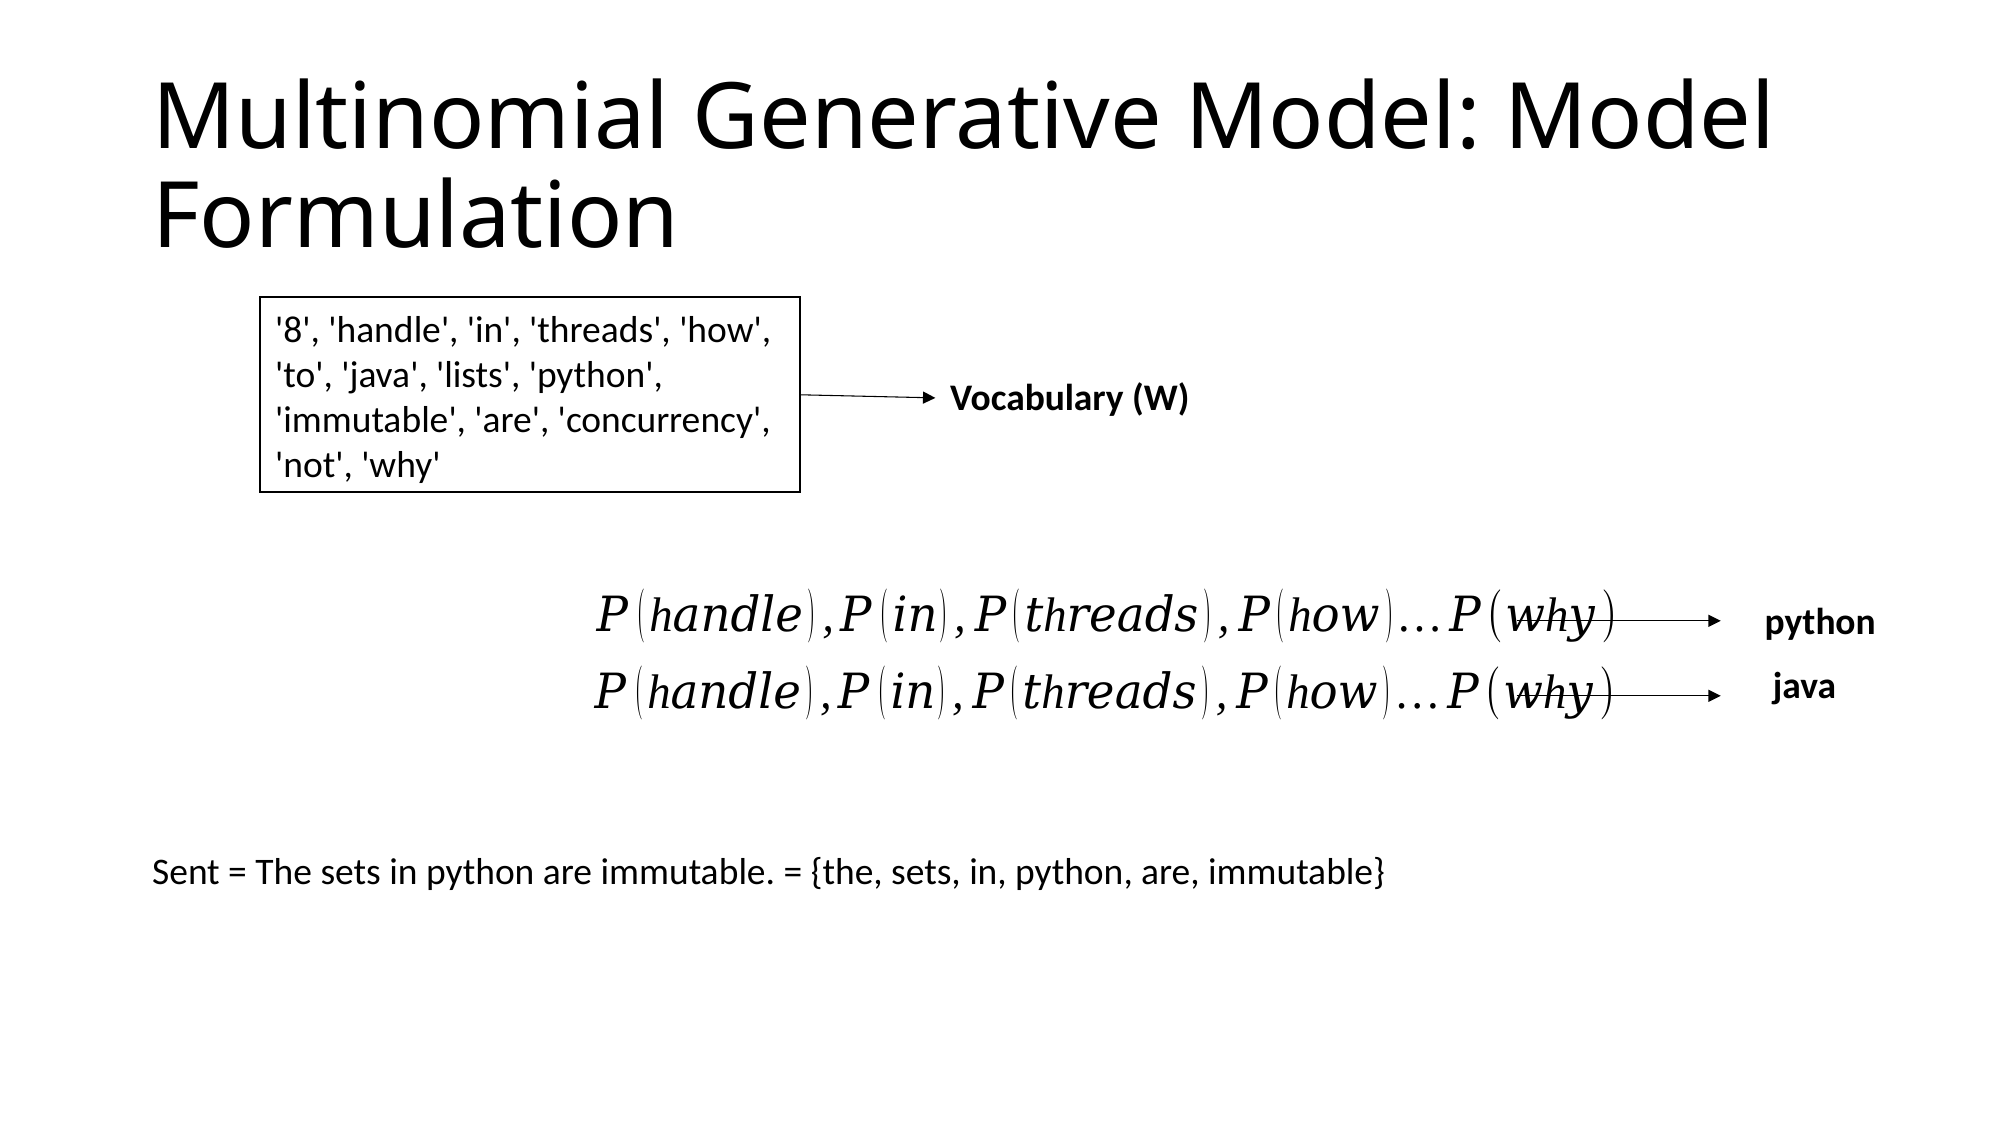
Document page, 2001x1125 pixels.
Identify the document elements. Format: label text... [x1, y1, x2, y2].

text_box Sent = The sets in python are immutable. = {the, sets, in, python, are, immutable} [137, 839, 1455, 900]
text_box java [1758, 654, 1927, 714]
title Multinomial Generative Model: Model Formulation [137, 59, 1863, 278]
text_box Vocabulary (W) [935, 365, 1298, 426]
text_box python [1749, 589, 1919, 650]
text_box '8', 'handle', 'in', 'threads', 'how', 'to', 'java', 'lists', 'python', 'immutable', 'are', 'concurrency', 'not', 'why' [259, 296, 801, 493]
